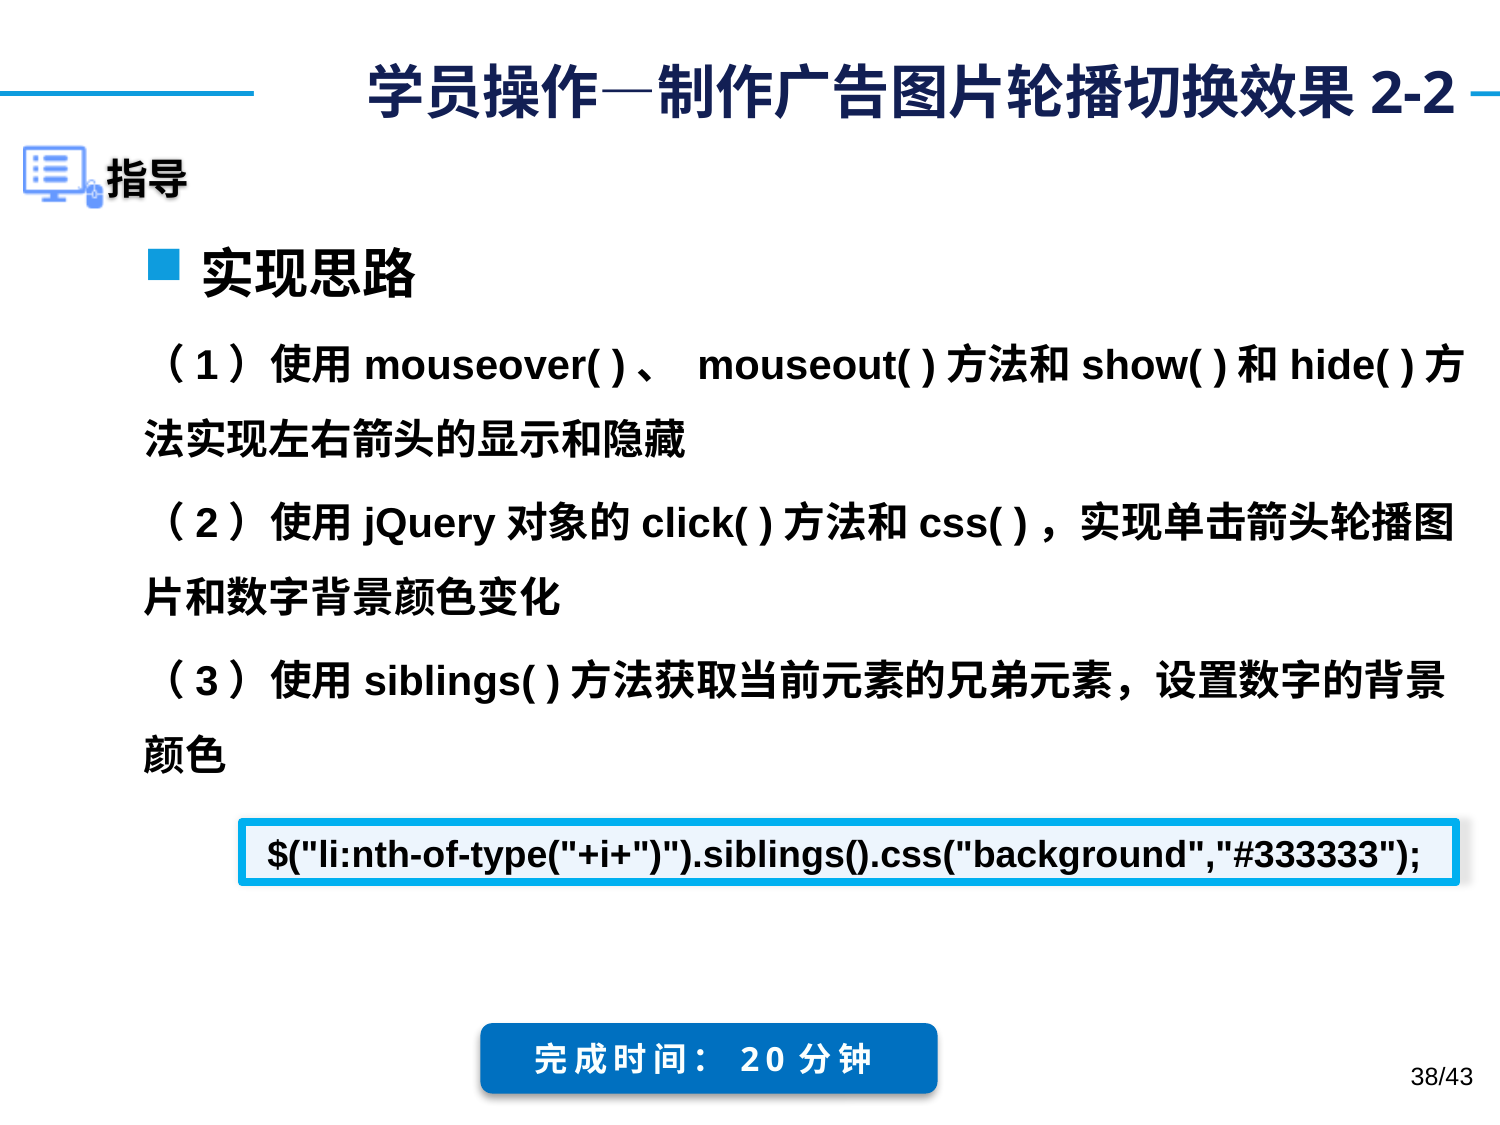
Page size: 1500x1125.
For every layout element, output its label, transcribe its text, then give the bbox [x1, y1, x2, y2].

slide_number 38/43 [1138, 1053, 1489, 1114]
title 学员操作—制作广告图片轮播切换效果2-2 [253, 46, 1471, 133]
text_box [480, 1022, 938, 1094]
list 实现思路 （1）使用mouseover( )、 mouseout( )方法和show( )和hide( )方法实现左右箭头的显示和隐藏 （2）使用jQuery对象的click( )方法和css( )，实现单击箭头轮播图片和数字背景颜色变化 （3）使用siblings( )方法获取当前元素的兄弟元素，设置数字的背景颜色 [128, 199, 1500, 646]
text_box $("li:nth-of-type("+i+")").siblings().css("background","#333333"); [242, 822, 1457, 883]
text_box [23, 140, 206, 223]
